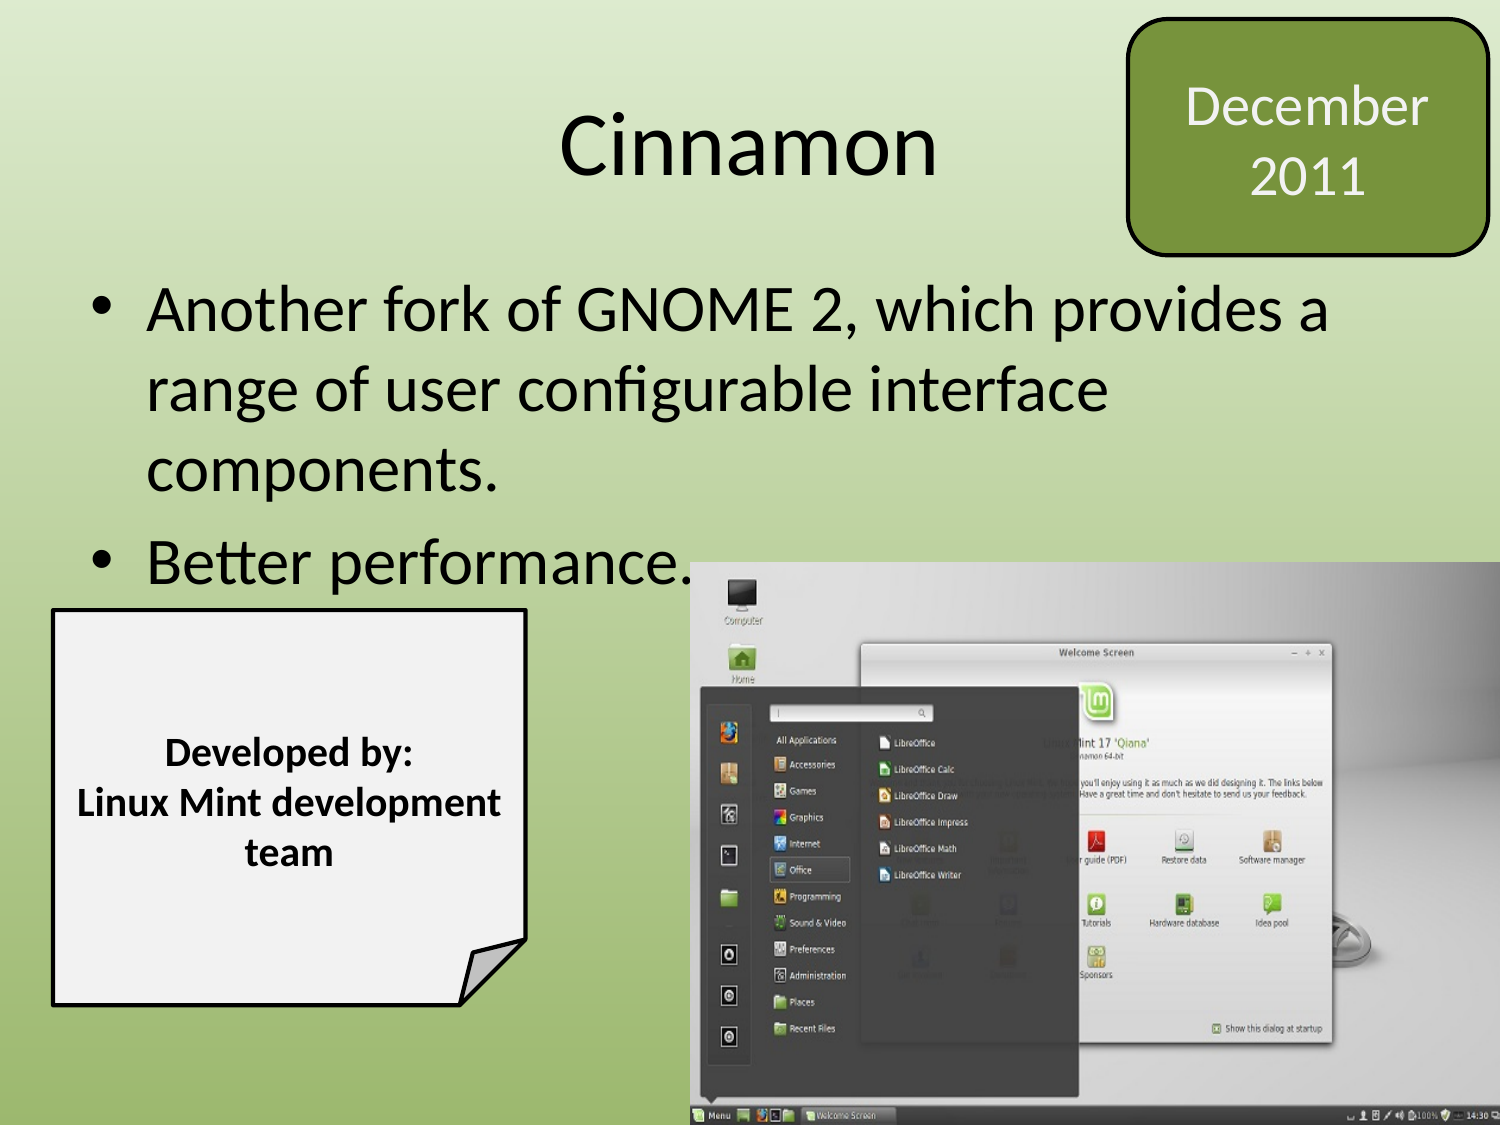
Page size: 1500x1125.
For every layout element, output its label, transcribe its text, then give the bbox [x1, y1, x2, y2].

text_box Developed by: Linux Mint development team [50, 608, 528, 1008]
title Cinnamon [75, 45, 1129, 233]
picture [690, 562, 1500, 1125]
list Another fork of GNOME 2, which provides a range of user configurable interface components. Better performance. [75, 257, 1425, 1000]
text_box December 2011 [1125, 16, 1491, 258]
